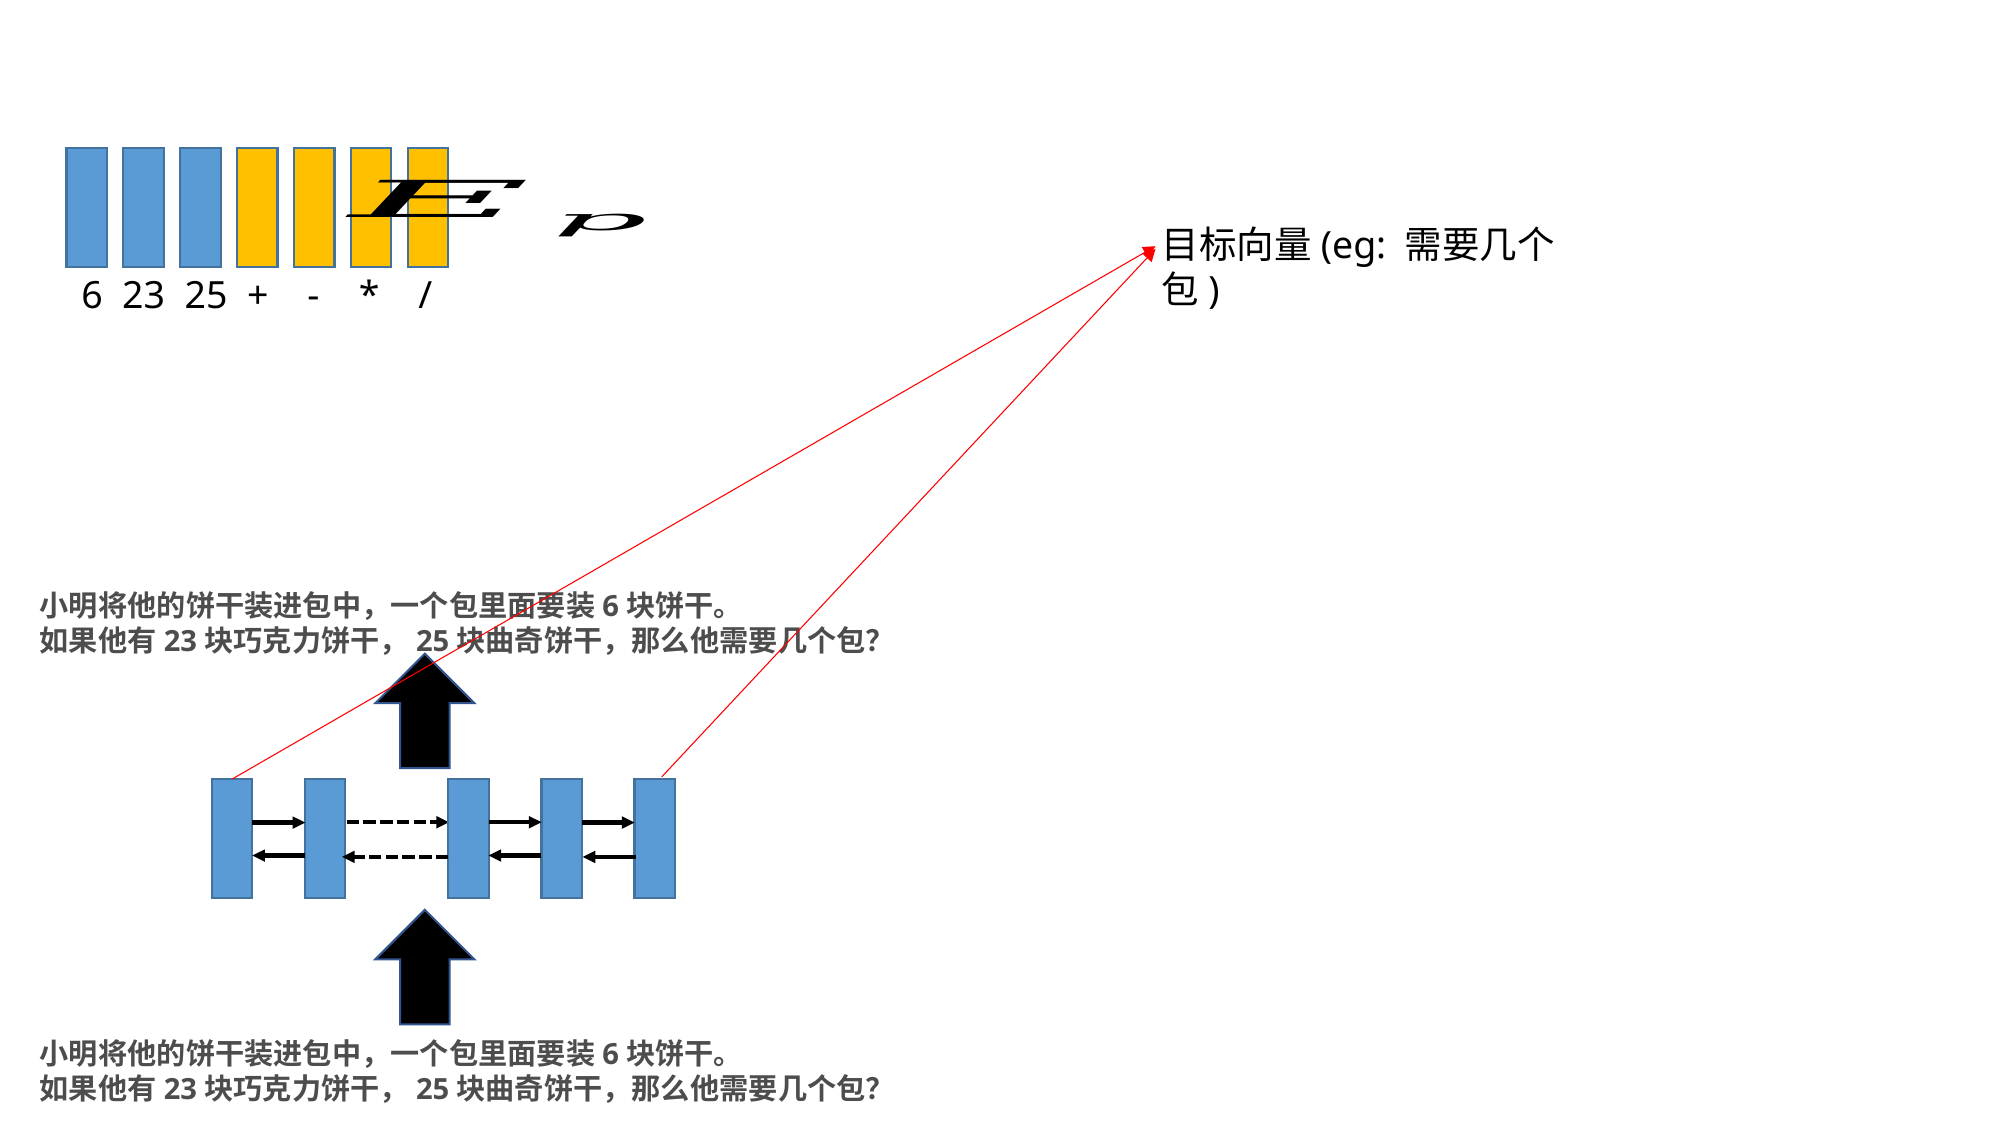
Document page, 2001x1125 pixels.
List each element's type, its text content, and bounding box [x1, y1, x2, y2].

text_box 小明将他的饼干装进包中，一个包里面要装6块饼干。 如果他有23块巧克力饼干，25块曲奇饼干，那么他需要几个包？ [25, 1027, 883, 1113]
text_box [350, 217, 392, 246]
text_box [407, 217, 449, 246]
text_box [179, 147, 222, 264]
text_box [350, 147, 392, 214]
text_box [372, 908, 477, 1026]
text_box [407, 198, 449, 214]
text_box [232, 246, 1156, 779]
text_box [65, 147, 108, 268]
text_box 小明将他的饼干装进包中，一个包里面要装6块饼干。 如果他有23块巧克力饼干，25块曲奇饼干，那么他需要几个包？ [25, 580, 232, 665]
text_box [661, 248, 1156, 777]
text_box [407, 147, 449, 180]
text_box [236, 147, 279, 246]
text_box [293, 147, 336, 246]
text_box 6 23 25 + - * / [66, 264, 232, 324]
text_box [633, 779, 676, 899]
text_box [414, 183, 449, 195]
text_box [447, 779, 490, 899]
text_box [211, 778, 253, 899]
text_box [122, 147, 165, 264]
text_box [540, 779, 583, 899]
text_box [304, 779, 346, 899]
